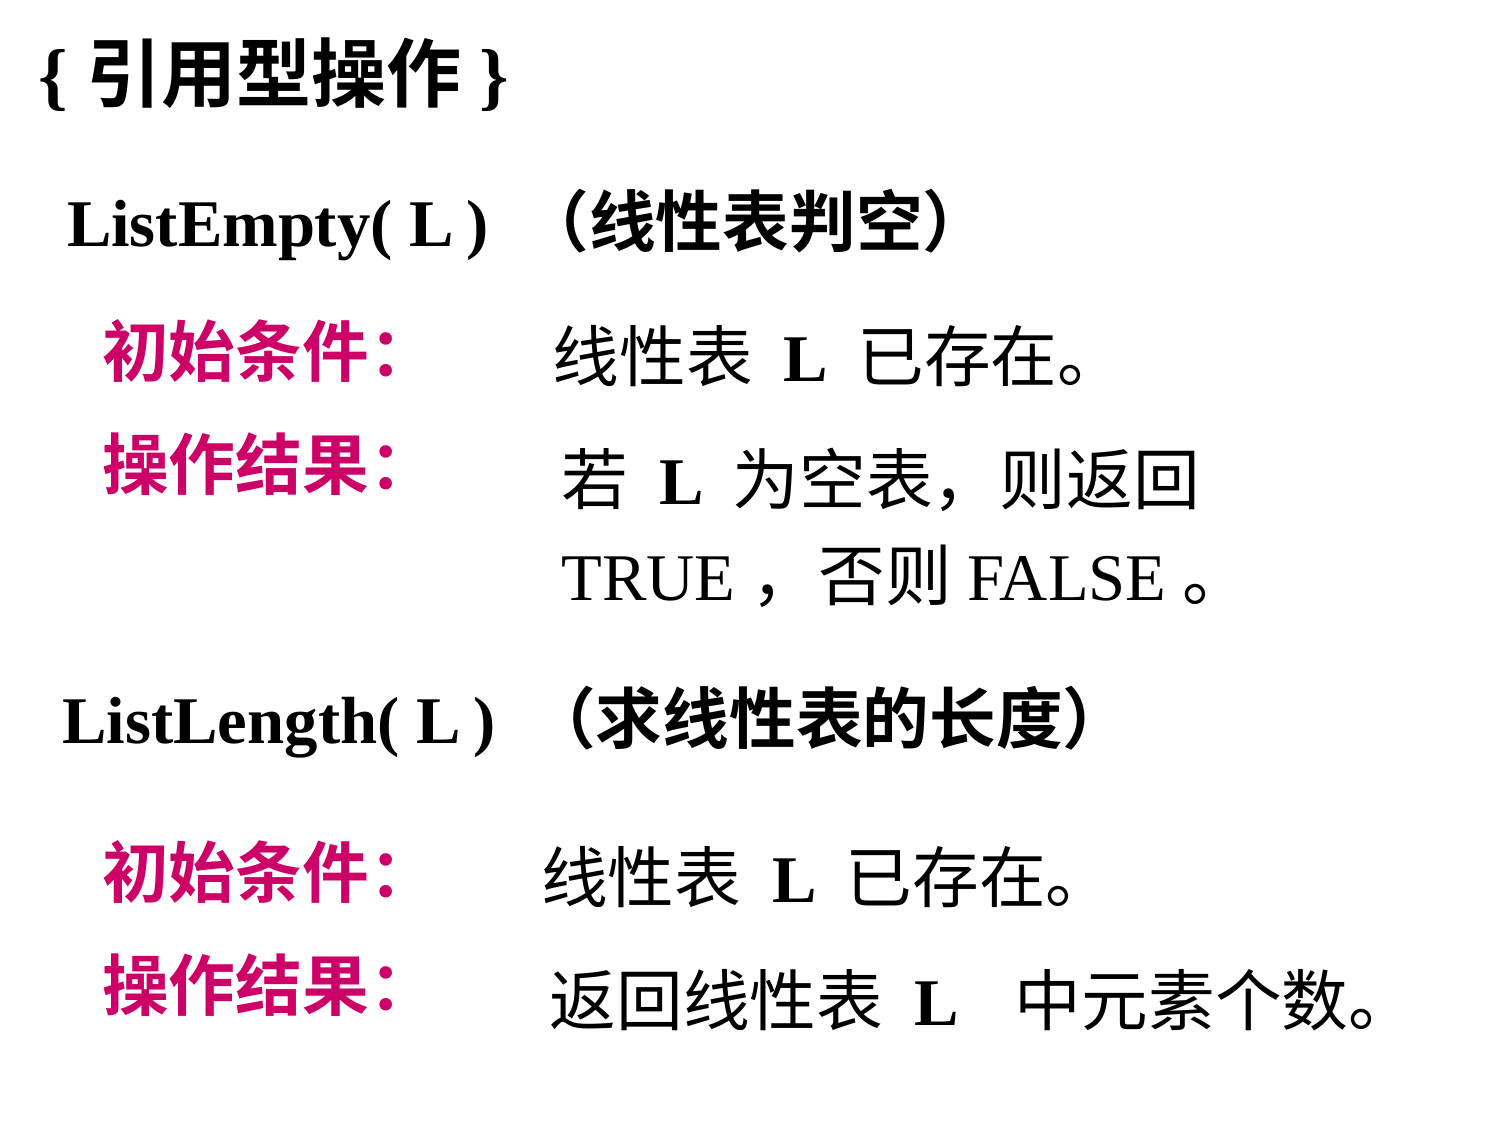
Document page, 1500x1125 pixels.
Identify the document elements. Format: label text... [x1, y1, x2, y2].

text_box 线性表 L 已存在。 [537, 307, 1140, 402]
text_box 返回线性表 L 中元素个数。 [535, 935, 1436, 1047]
text_box 初始条件： 操作结果： [87, 302, 526, 511]
text_box ListEmpty( L ) （线性表判空） [35, 172, 1005, 267]
text_box 线性表 L 已存在。 [526, 828, 1128, 923]
text_box 初始条件： 操作结果： [87, 823, 550, 1032]
text_box ListLength( L ) （求线性表的长度） [47, 669, 1145, 765]
text_box {引用型操作} [24, 18, 524, 124]
text_box 若 L 为空表，则返回 TRUE，否则FALSE。 [546, 414, 1447, 622]
